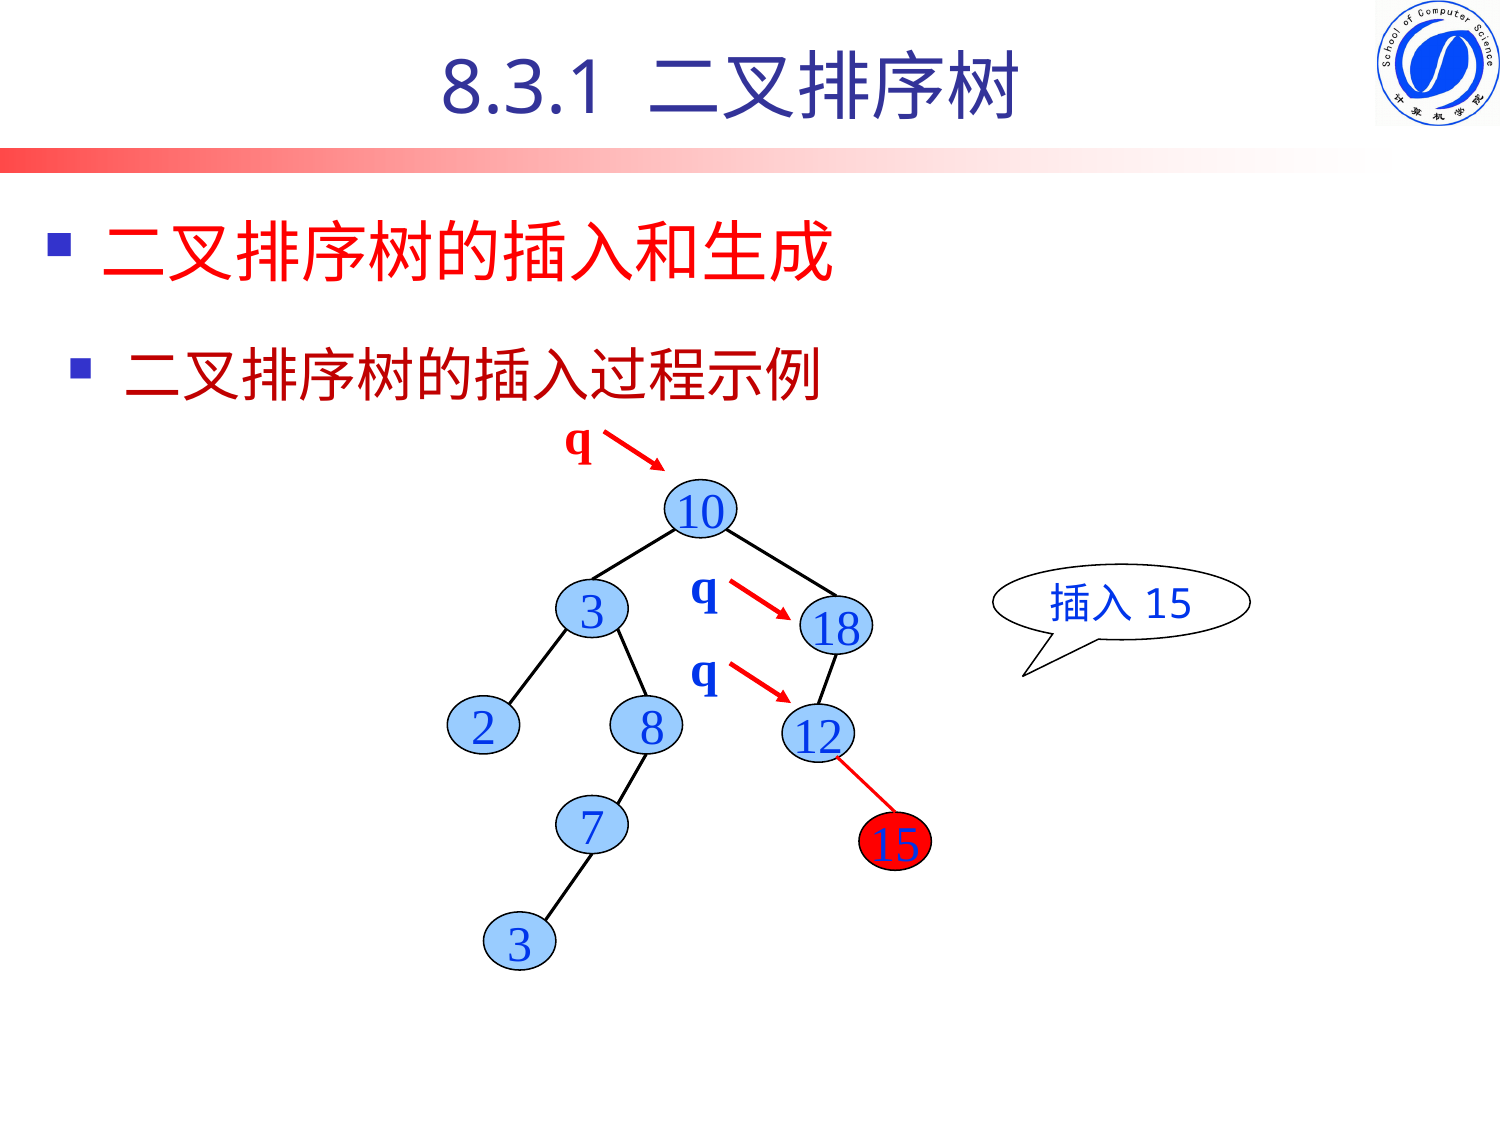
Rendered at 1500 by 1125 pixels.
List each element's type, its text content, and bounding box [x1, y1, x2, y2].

text_box 15 [873, 812, 932, 871]
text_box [836, 756, 896, 813]
text_box 二叉排序树的插入过程示例 [52, 320, 951, 410]
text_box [675, 629, 791, 718]
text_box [549, 397, 665, 486]
text_box 8.3.1 二叉排序树 [91, 29, 1371, 136]
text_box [675, 546, 792, 635]
text_box 插入15 [992, 564, 1251, 677]
picture [1375, 0, 1500, 126]
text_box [447, 479, 873, 970]
title 二叉排序树的插入和生成 [29, 190, 1308, 298]
